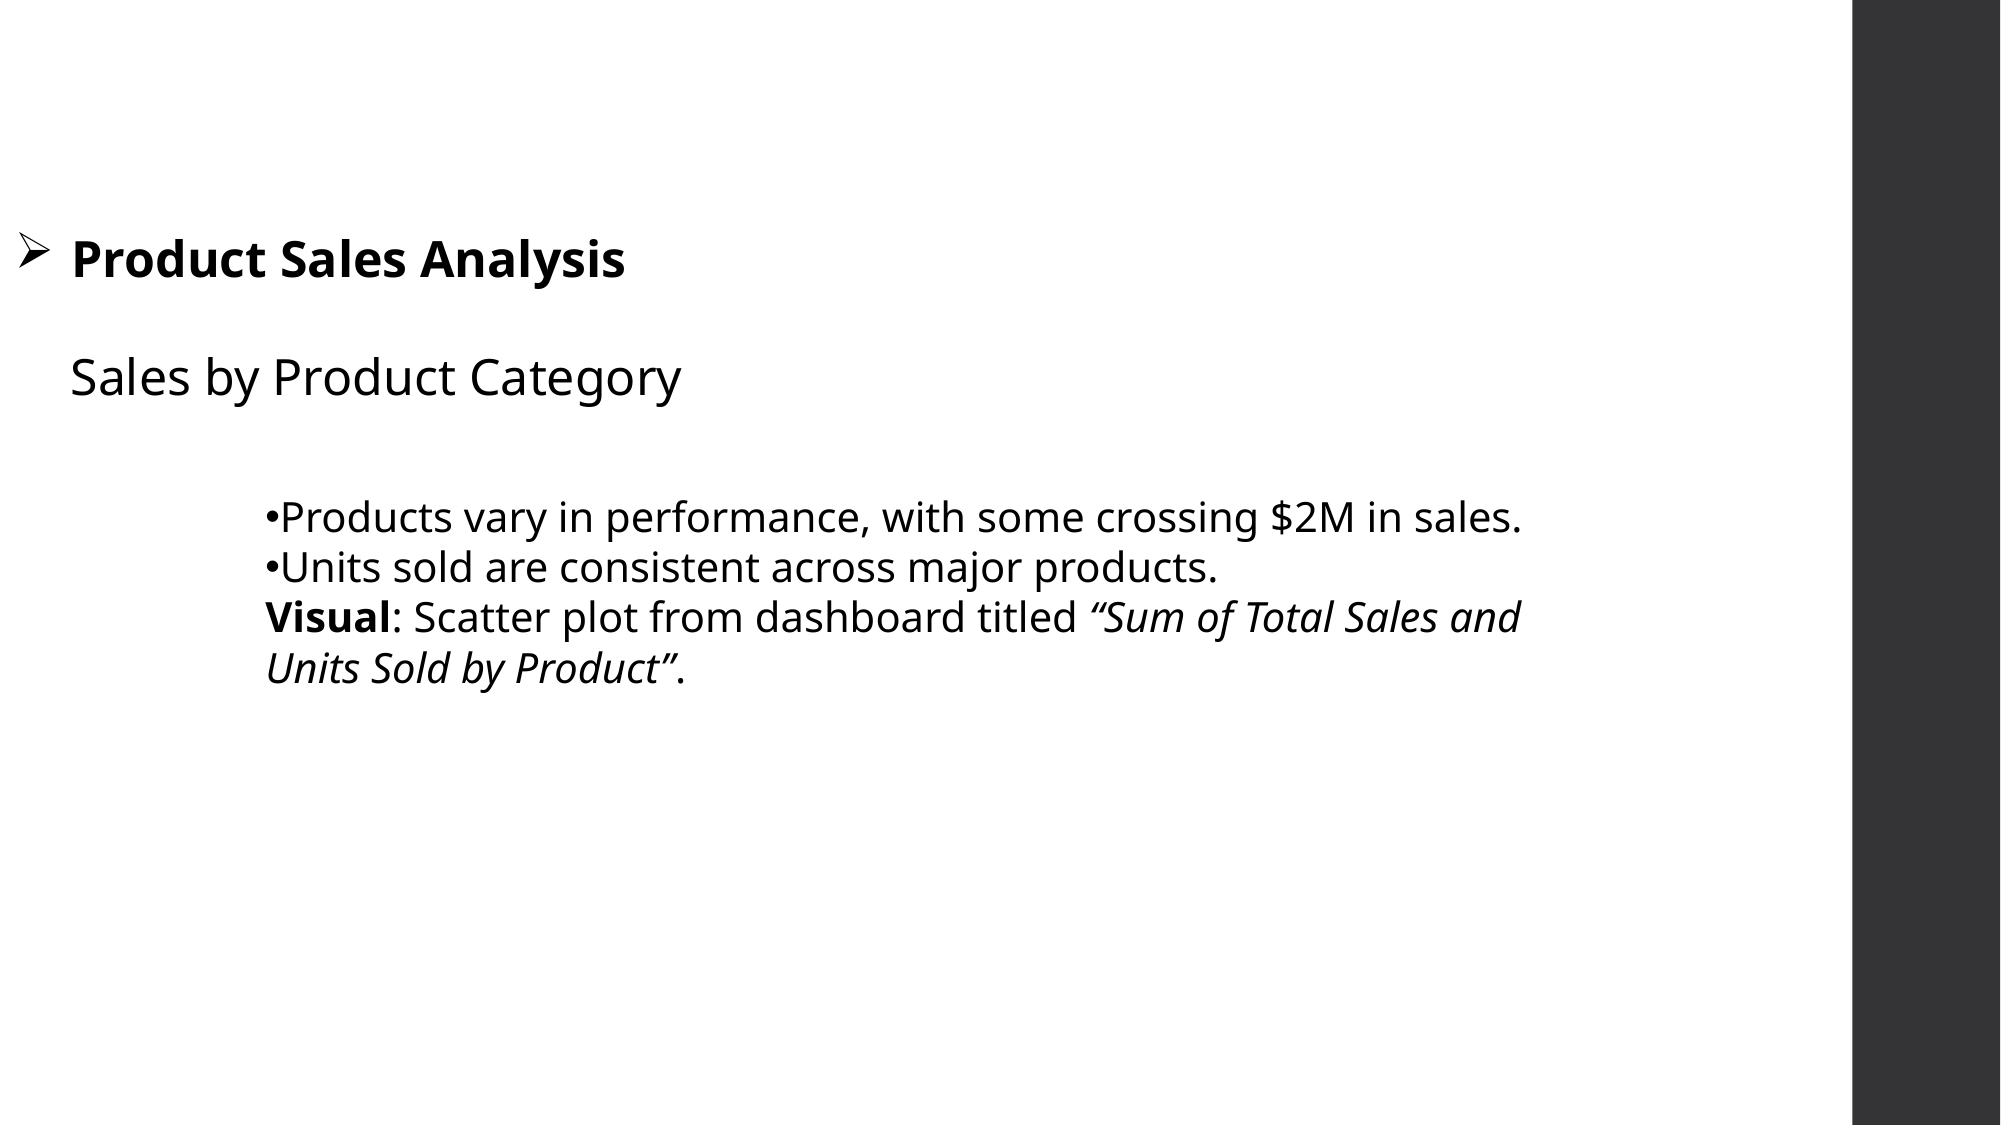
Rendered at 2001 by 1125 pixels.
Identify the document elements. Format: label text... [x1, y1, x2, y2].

text_box Product Sales Analysis [0, 219, 1002, 295]
text_box Products vary in performance, with some crossing $2M in sales. Units sold are consistent across major products. Visual: Scatter plot from dashboard titled “Sum of Total Sales and Units Sold by Product”. [250, 483, 1557, 699]
text_box Sales by Product Category [55, 338, 1058, 413]
